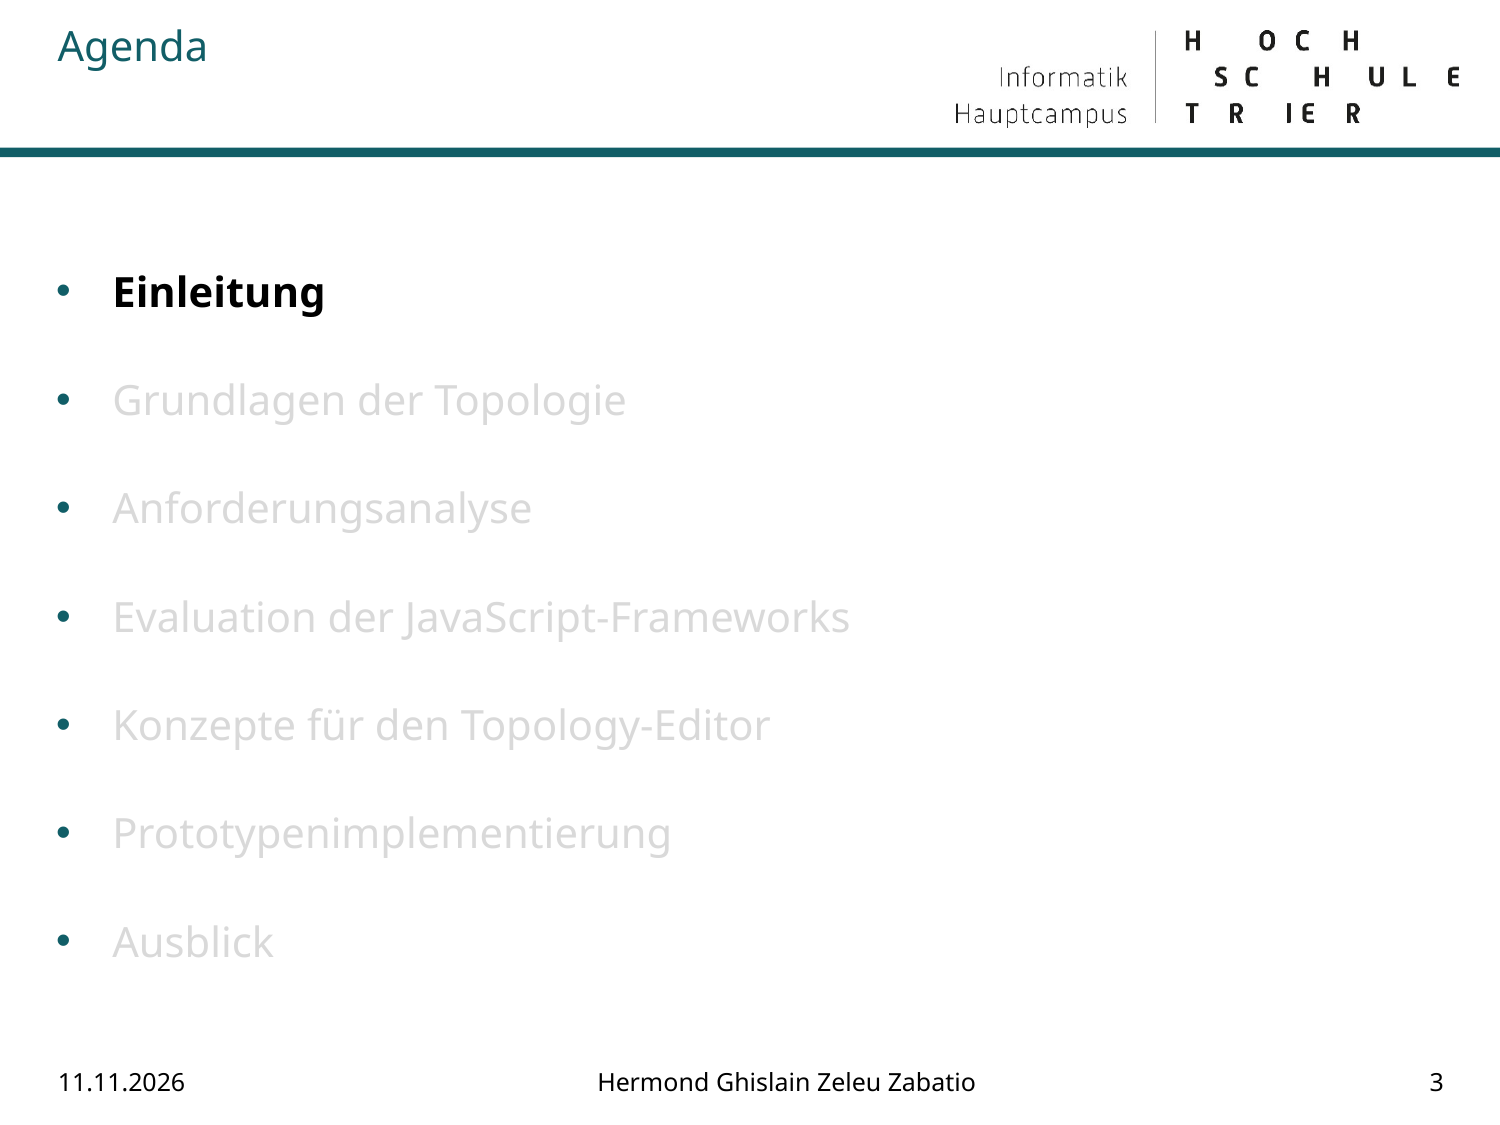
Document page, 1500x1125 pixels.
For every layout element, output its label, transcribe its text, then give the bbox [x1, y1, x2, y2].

slide_number 3 [1222, 1058, 1459, 1106]
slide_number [43, 1058, 349, 1106]
title Agenda [42, 12, 941, 131]
list Einleitung Grundlagen der Topologie Anforderungsanalyse Evaluation der JavaScript-Frameworks Konzepte für den Topology-Editor Prototypenimplementierung Ausblick [41, 208, 1459, 1035]
footer Hermond Ghislain Zeleu Zabatio [381, 1058, 1193, 1106]
picture [956, 30, 1459, 128]
